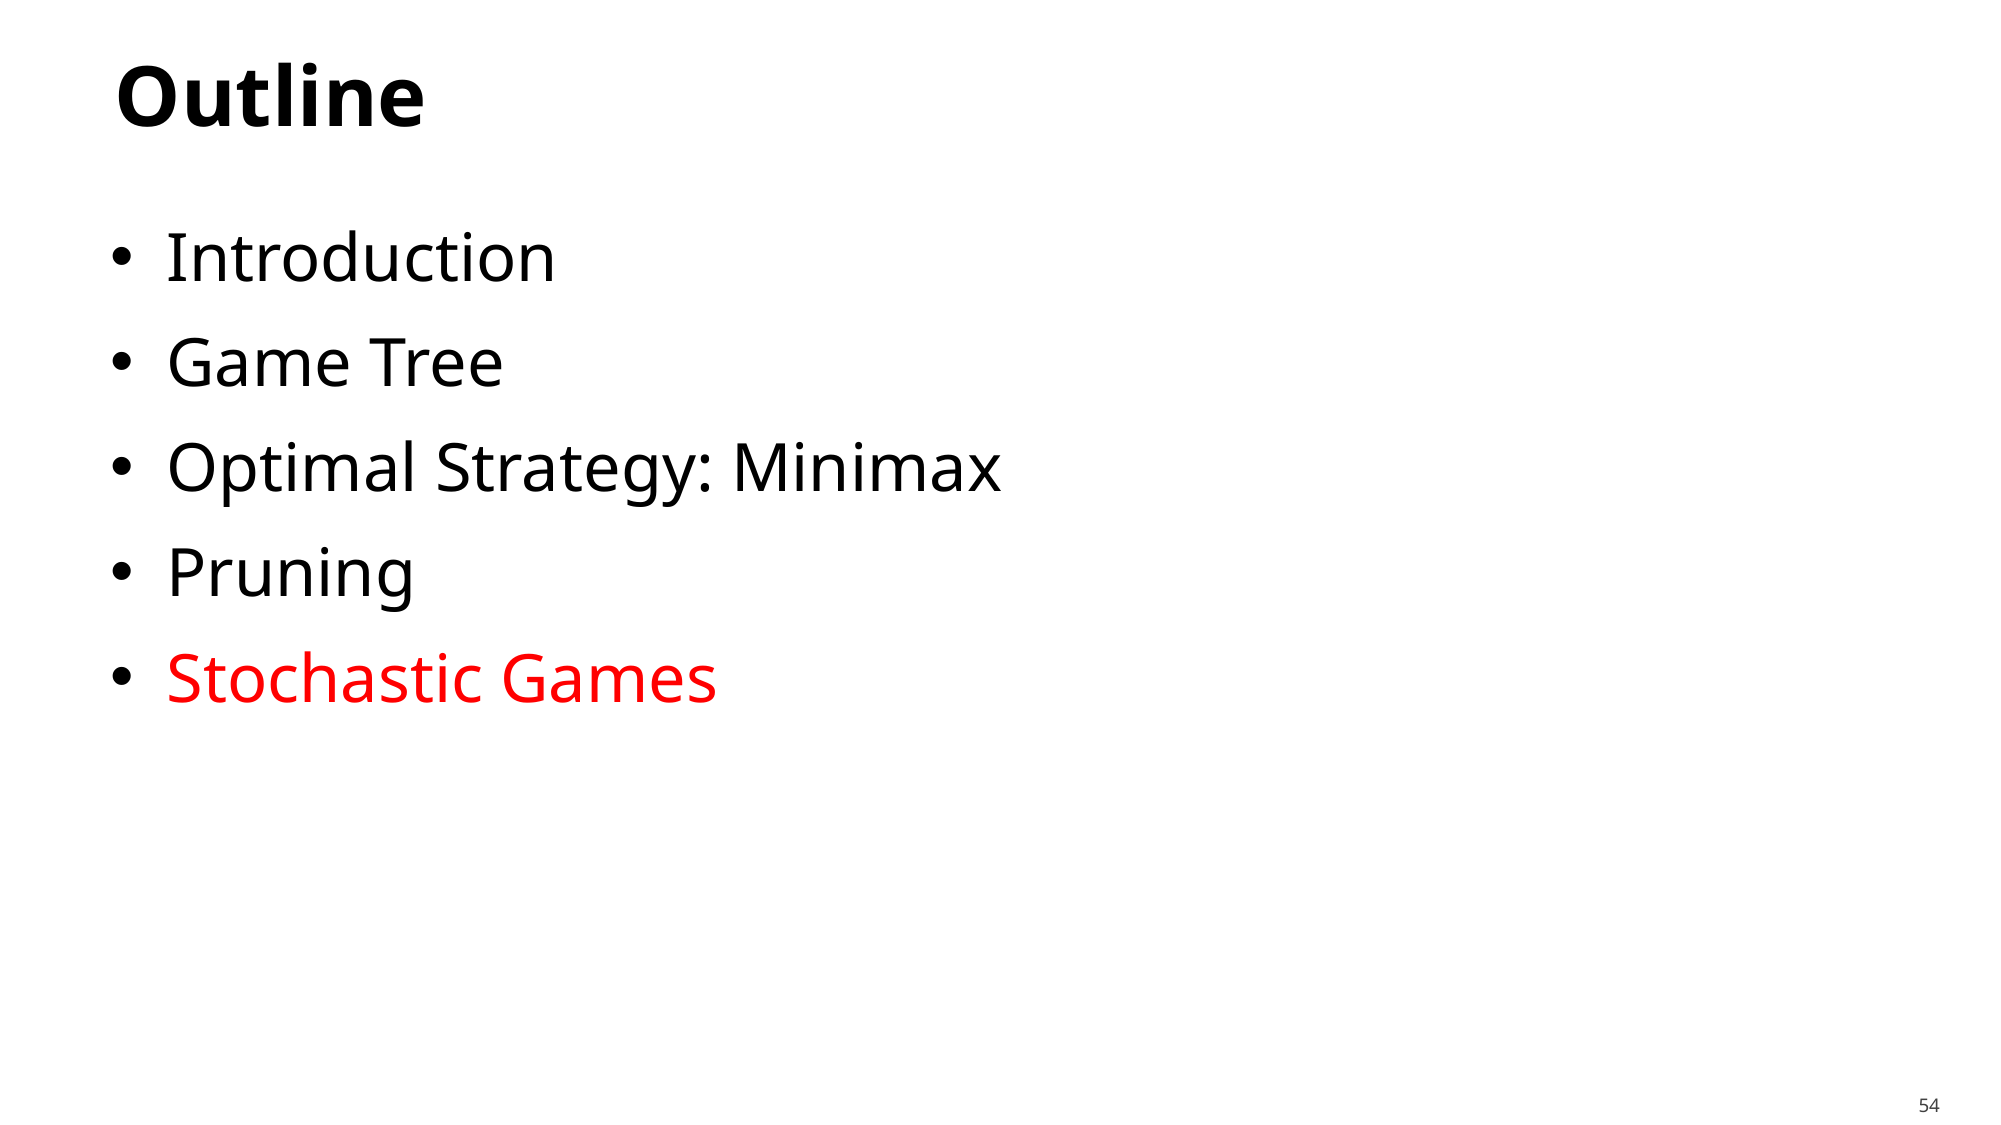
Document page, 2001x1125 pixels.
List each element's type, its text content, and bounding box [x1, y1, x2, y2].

list Introduction Game Tree Optimal Strategy: Minimax Pruning Stochastic Games [99, 200, 1900, 1075]
title Outline [99, 12, 1900, 175]
slide_number 54 [1794, 1080, 1955, 1125]
